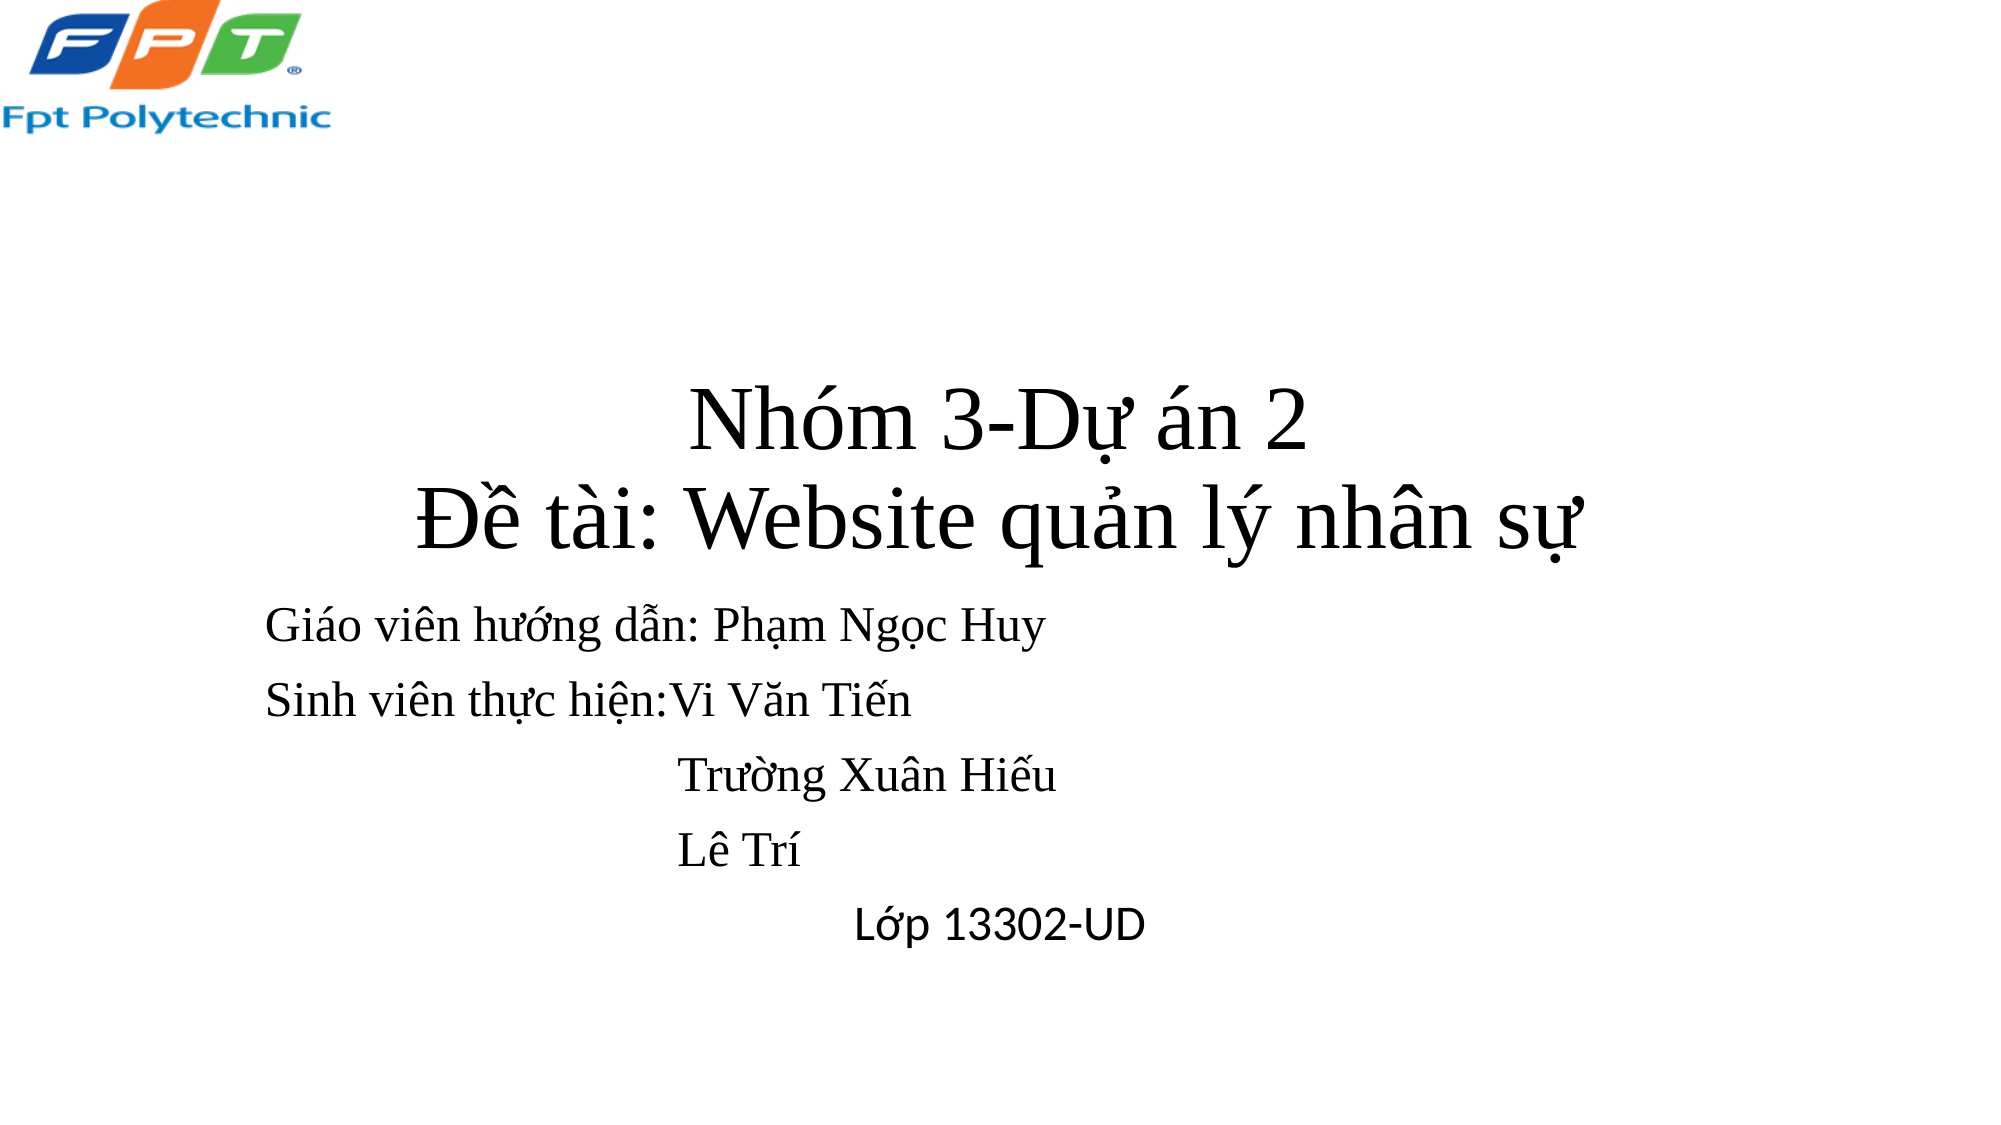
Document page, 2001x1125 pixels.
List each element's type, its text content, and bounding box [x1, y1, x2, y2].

subtitle Giáo viên hướng dẫn: Phạm Ngọc Huy Sinh viên thực hiện:Vi Văn Tiến Trường Xuân Hiếu Lê Trí Lớp 13302-UD [249, 590, 1750, 863]
title Nhóm 3-Dự án 2 Đề tài: Website quản lý nhân sự [249, 184, 1750, 576]
picture [0, 0, 331, 137]
